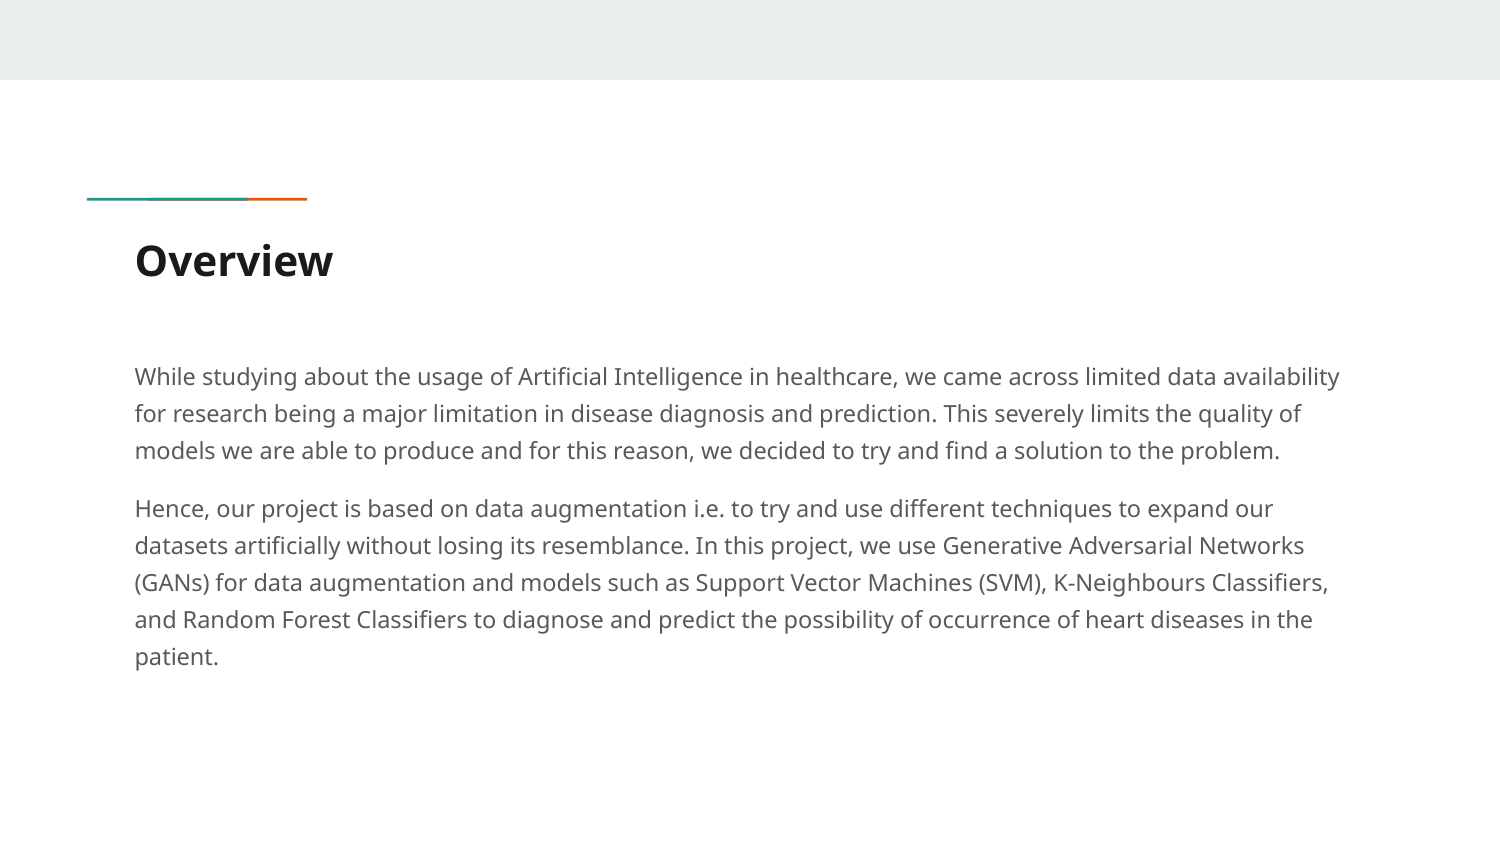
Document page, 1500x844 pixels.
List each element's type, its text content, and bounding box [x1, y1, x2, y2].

list While studying about the usage of Artificial Intelligence in healthcare, we came across limited data availability for research being a major limitation in disease diagnosis and prediction. This severely limits the quality of models we are able to produce and for this reason, we decided to try and find a solution to the problem. Hence, our project is based on data augmentation i.e. to try and use different techniques to expand our datasets artificially without losing its resemblance. In this project, we use Generative Adversarial Networks (GANs) for data augmentation and models such as Support Vector Machines (SVM), K-Neighbours Classifiers, and Random Forest Classifiers to diagnose and predict the possibility of occurrence of heart diseases in the patient. [119, 341, 1381, 712]
title Overview [119, 216, 1381, 305]
